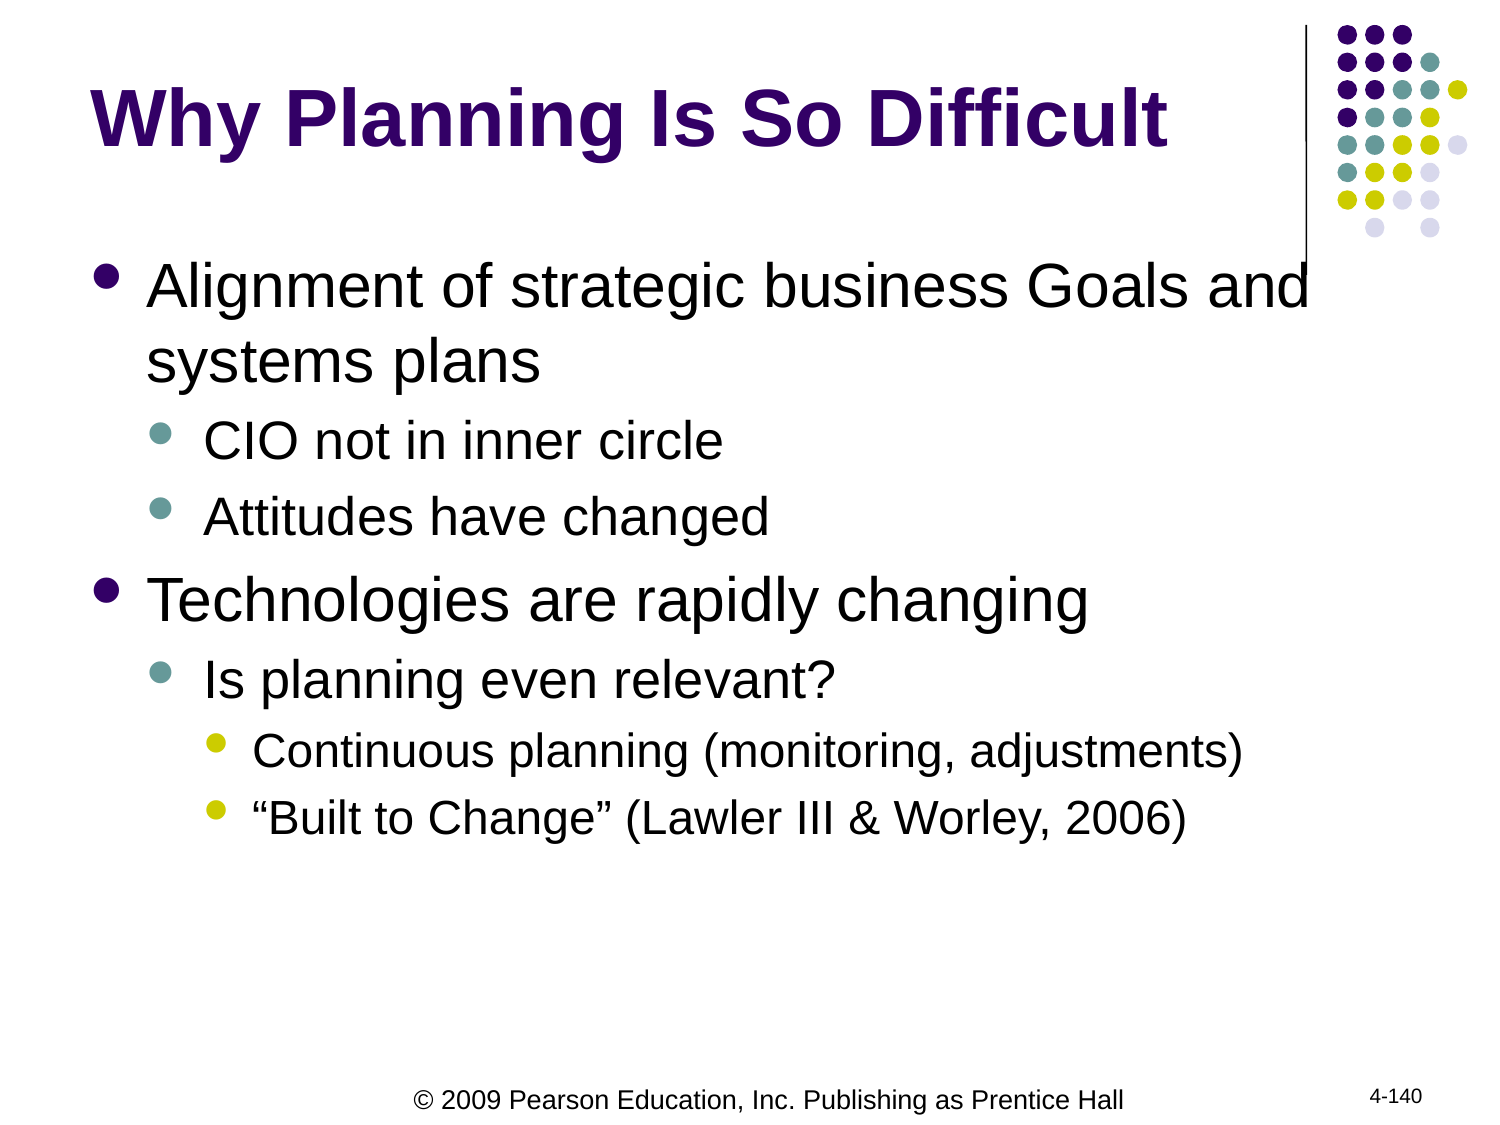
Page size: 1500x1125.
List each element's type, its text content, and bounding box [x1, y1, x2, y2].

list Alignment of strategic business Goals and systems plans CIO not in inner circle Attitudes have changed Technologies are rapidly changing Is planning even relevant? Continuous planning (monitoring, adjustments) “Built to Change” (Lawler III & Worley, 2006) [74, 237, 1426, 962]
title Why Planning Is So Difficult [74, 37, 1313, 171]
slide_number 4-140 [1337, 1074, 1438, 1125]
